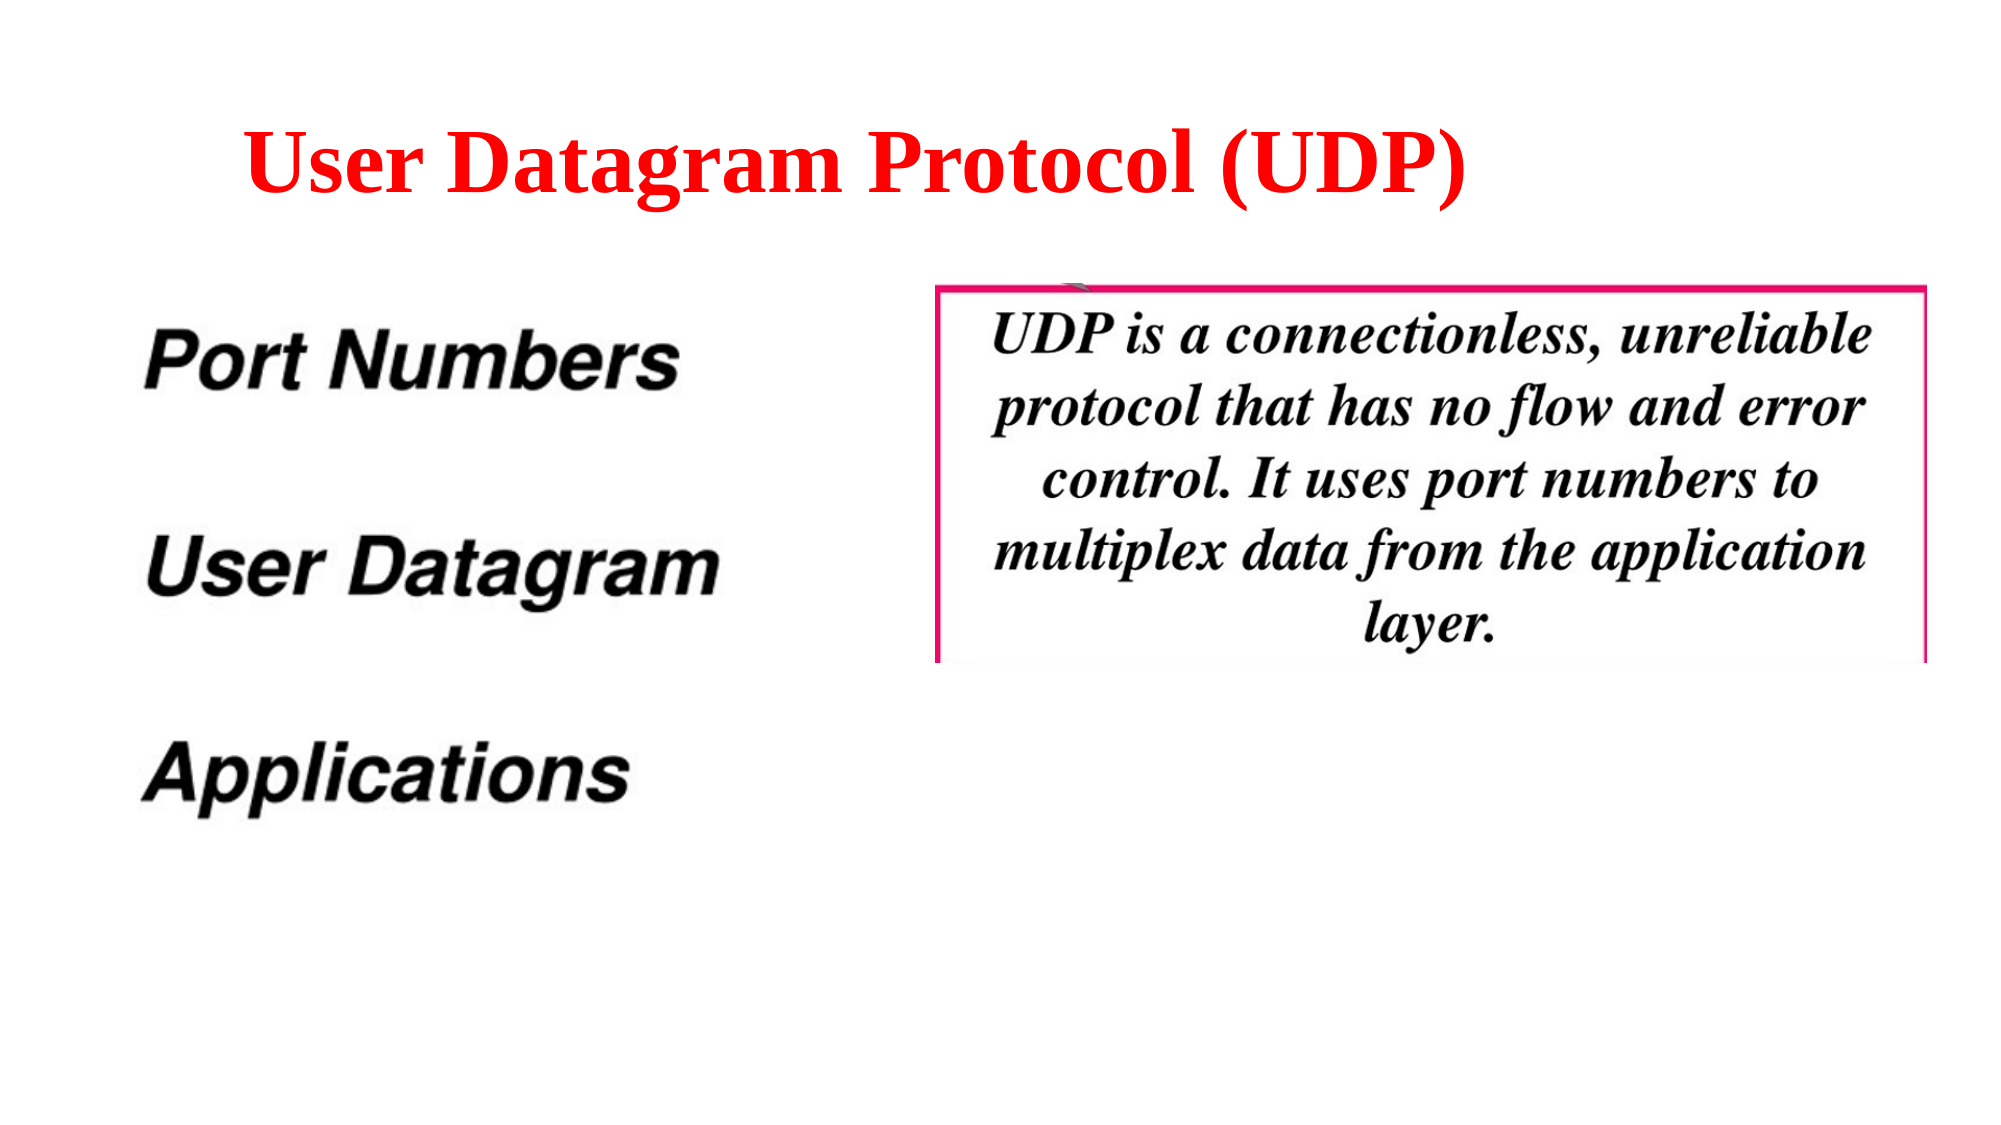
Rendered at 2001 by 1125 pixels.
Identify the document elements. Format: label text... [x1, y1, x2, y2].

title User Datagram Protocol (UDP) [106, 70, 1607, 221]
picture [935, 283, 1927, 663]
picture [131, 291, 818, 956]
